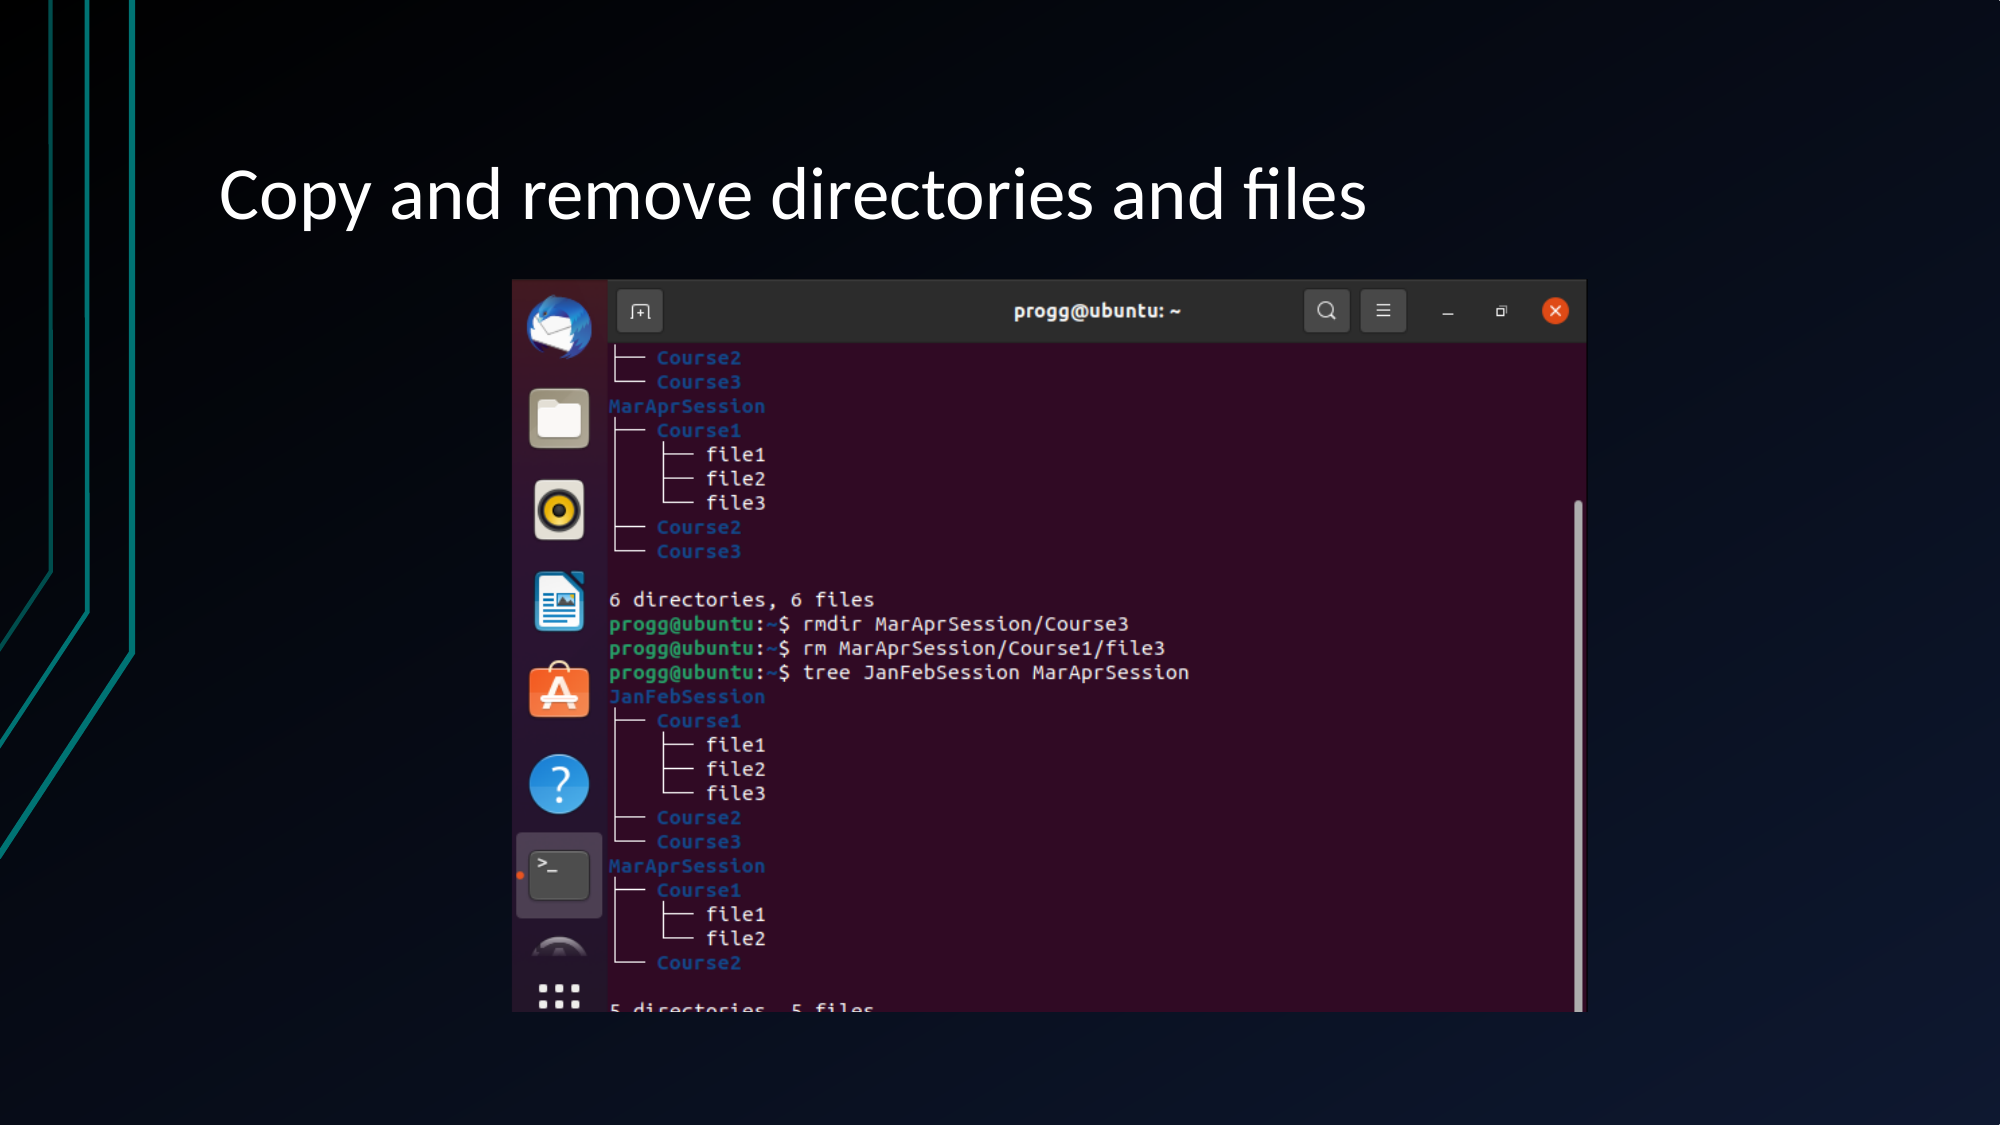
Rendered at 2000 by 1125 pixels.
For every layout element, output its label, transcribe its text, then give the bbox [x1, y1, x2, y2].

title Copy and remove directories and files [199, 45, 1900, 246]
picture [511, 278, 1588, 1012]
